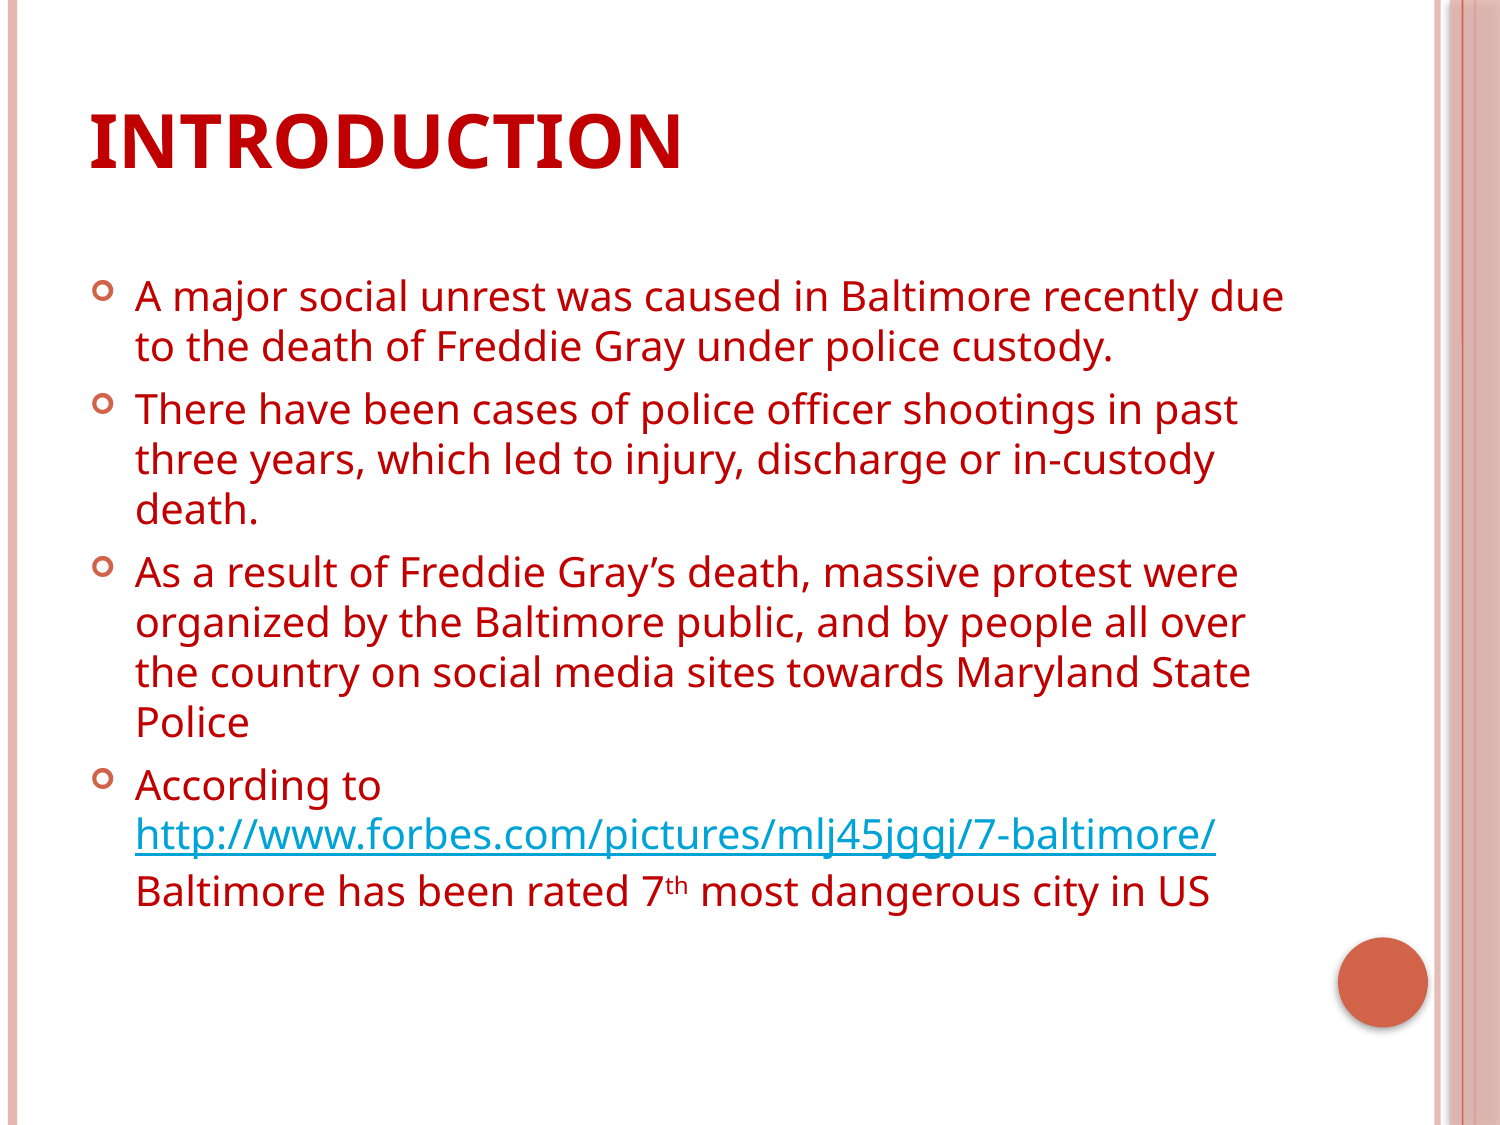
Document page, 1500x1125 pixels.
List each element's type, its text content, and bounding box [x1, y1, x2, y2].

list A major social unrest was caused in Baltimore recently due to the death of Freddie Gray under police custody. There have been cases of police officer shootings in past three years, which led to injury, discharge or in-custody death. As a result of Freddie Gray’s death, massive protest were organized by the Baltimore public, and by people all over the country on social media sites towards Maryland State Police According to http://www.forbes.com/pictures/mlj45jggj/7-baltimore/ Baltimore has been rated 7th most dangerous city in US [75, 262, 1300, 1062]
title INTRODUCTION [75, 45, 1300, 233]
